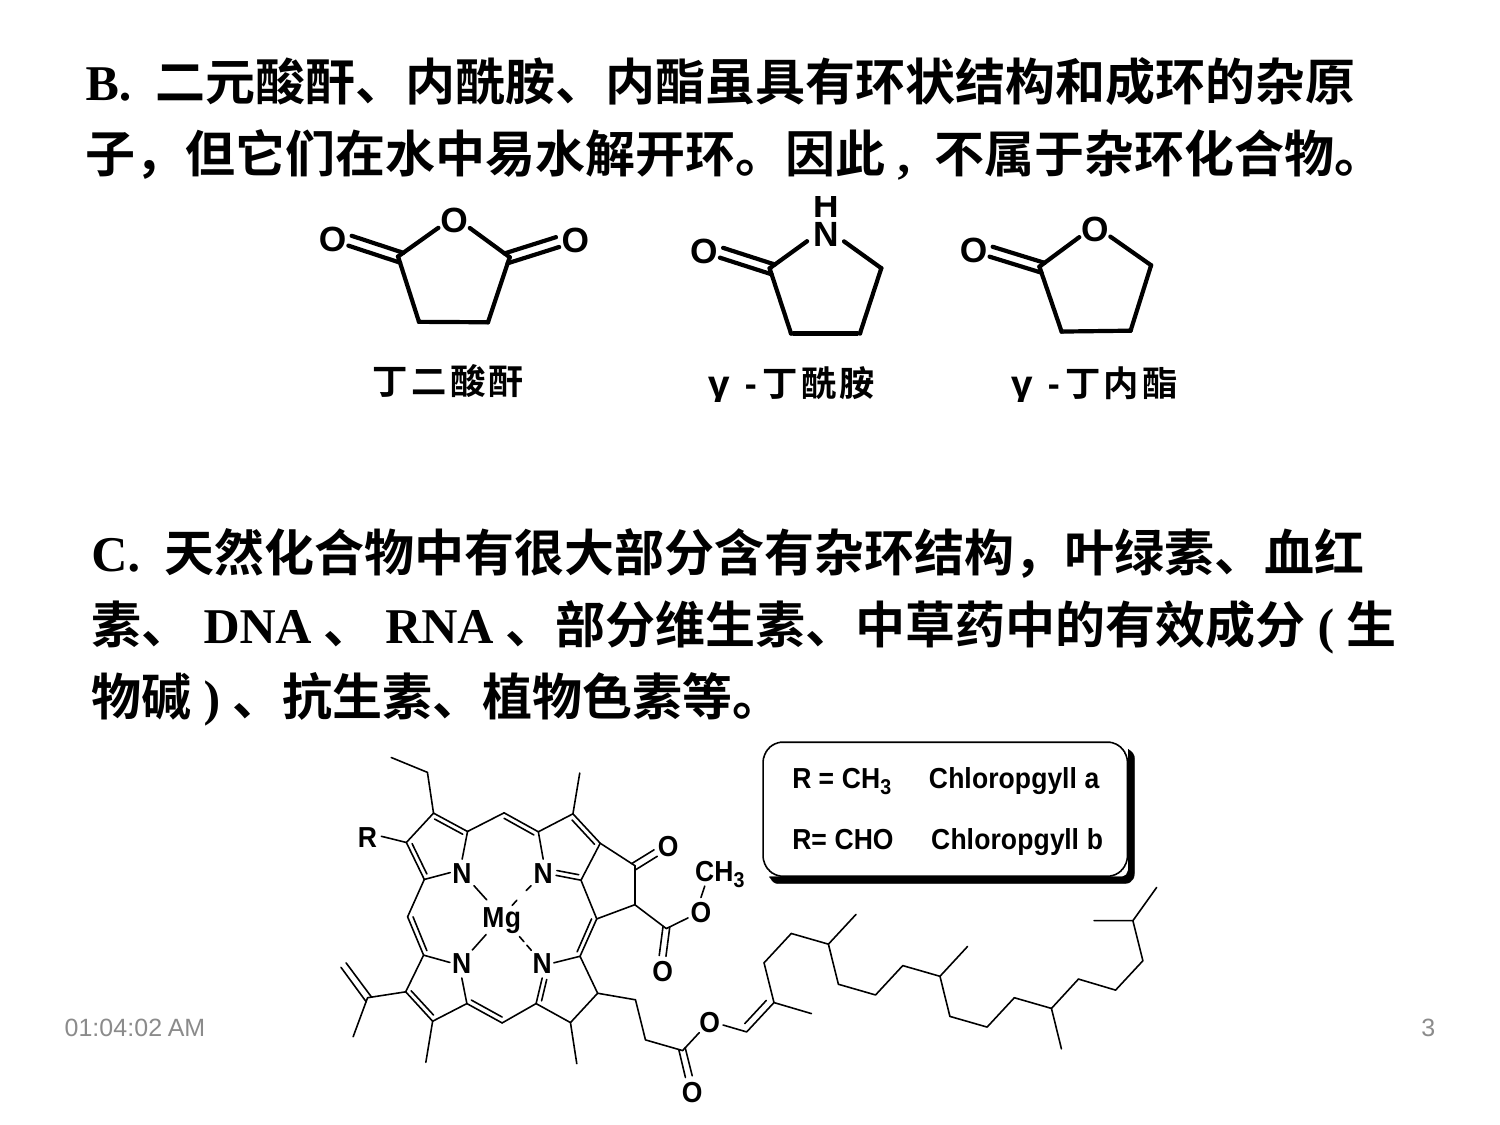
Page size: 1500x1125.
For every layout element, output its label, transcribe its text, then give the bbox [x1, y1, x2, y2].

text_box B. 二元酸酐、内酰胺、内酯虽具有环状结构和成环的杂原子，但它们在水中易水解开环。因此, 不属于杂环化合物。 [70, 30, 1430, 190]
slide_number 3 [1162, 987, 1451, 1066]
text_box C. 天然化合物中有很大部分含有杂环结构，叶绿素、血红素、DNA、RNA、部分维生素、中草药中的有效成分(生物碱)、抗生素、植物色素等。 [76, 502, 1424, 733]
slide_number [49, 987, 338, 1066]
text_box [338, 731, 1162, 1110]
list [312, 196, 1187, 415]
